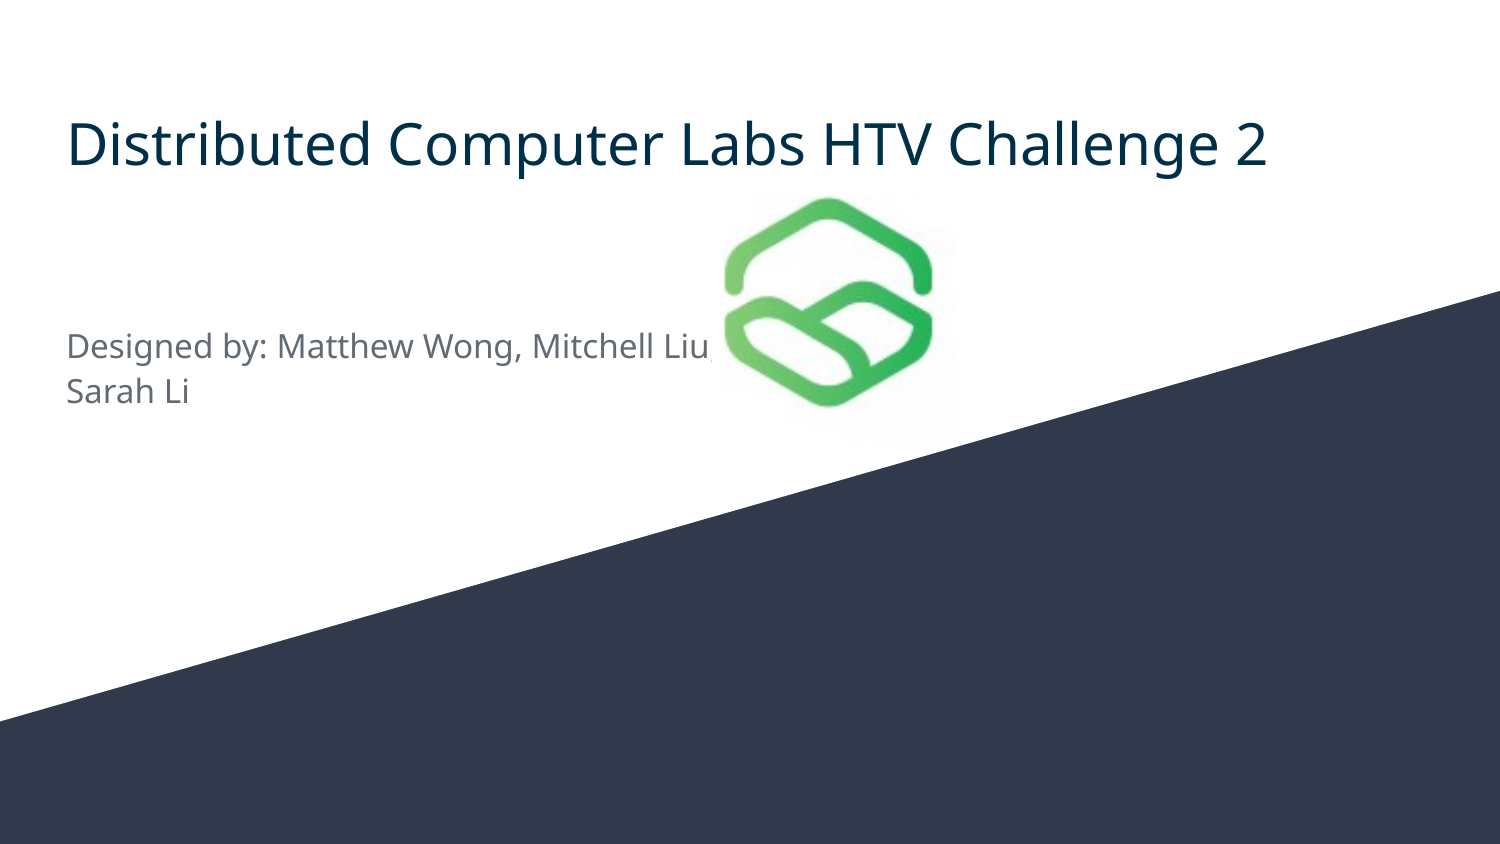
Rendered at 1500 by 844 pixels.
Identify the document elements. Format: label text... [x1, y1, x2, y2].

title Distributed Computer Labs HTV Challenge 2 [51, 88, 1449, 299]
subtitle Designed by: Matthew Wong, Mitchell Liu, Sarah Li [51, 308, 706, 430]
picture [711, 176, 956, 444]
